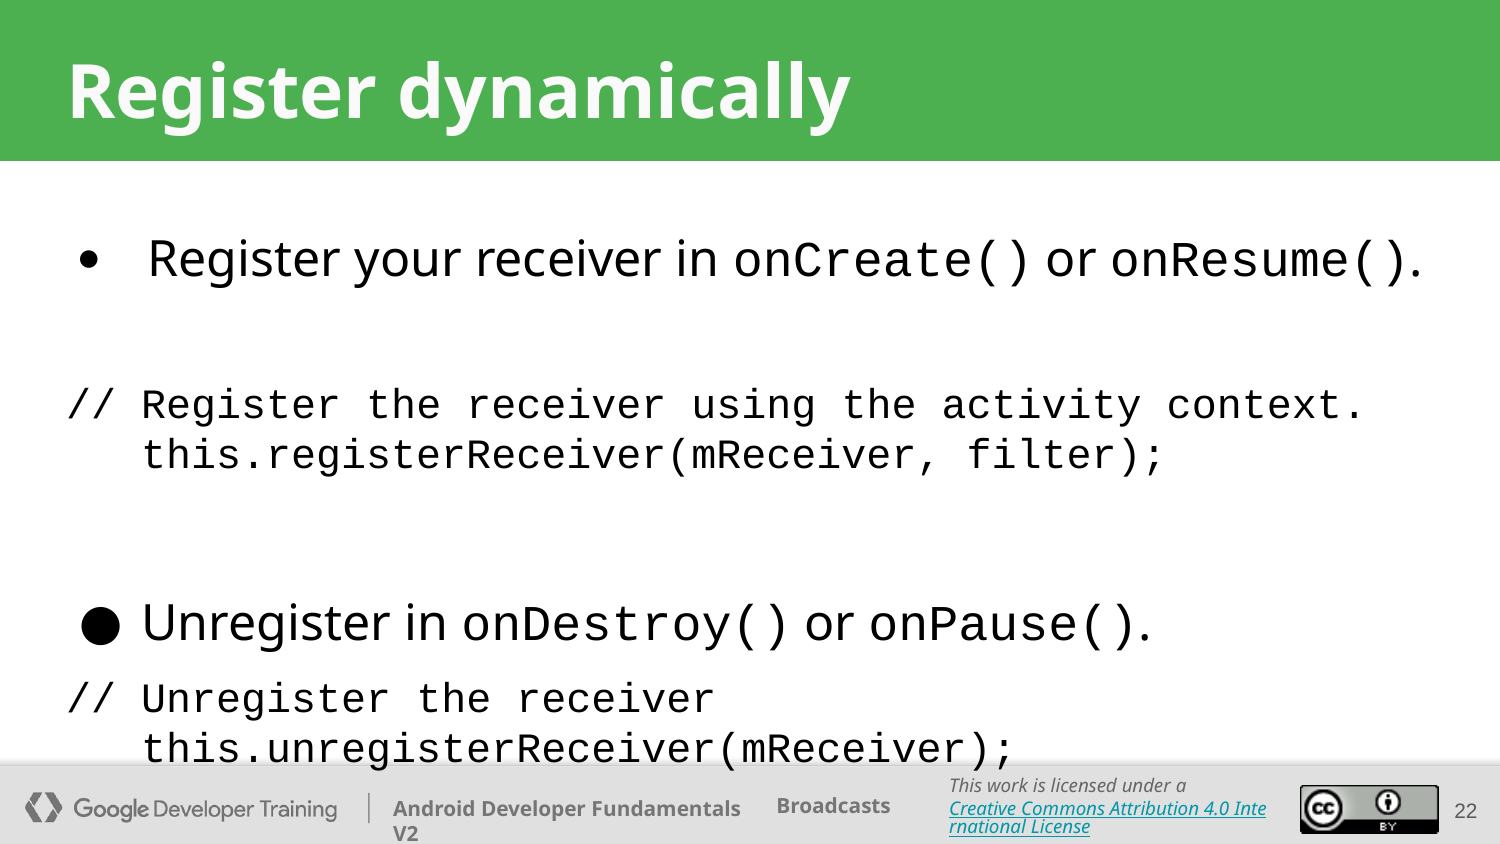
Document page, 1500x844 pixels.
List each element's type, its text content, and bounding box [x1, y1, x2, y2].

list Register your receiver in onCreate() or onResume(). // Register the receiver using the activity context. this.registerReceiver(mReceiver, filter); Unregister in onDestroy() or onPause(). // Unregister the receiver this.unregisterReceiver(mReceiver); [51, 202, 1449, 750]
slide_number 22 [1402, 777, 1493, 842]
title Register dynamically [51, 28, 1449, 122]
picture [0, 161, 1500, 844]
